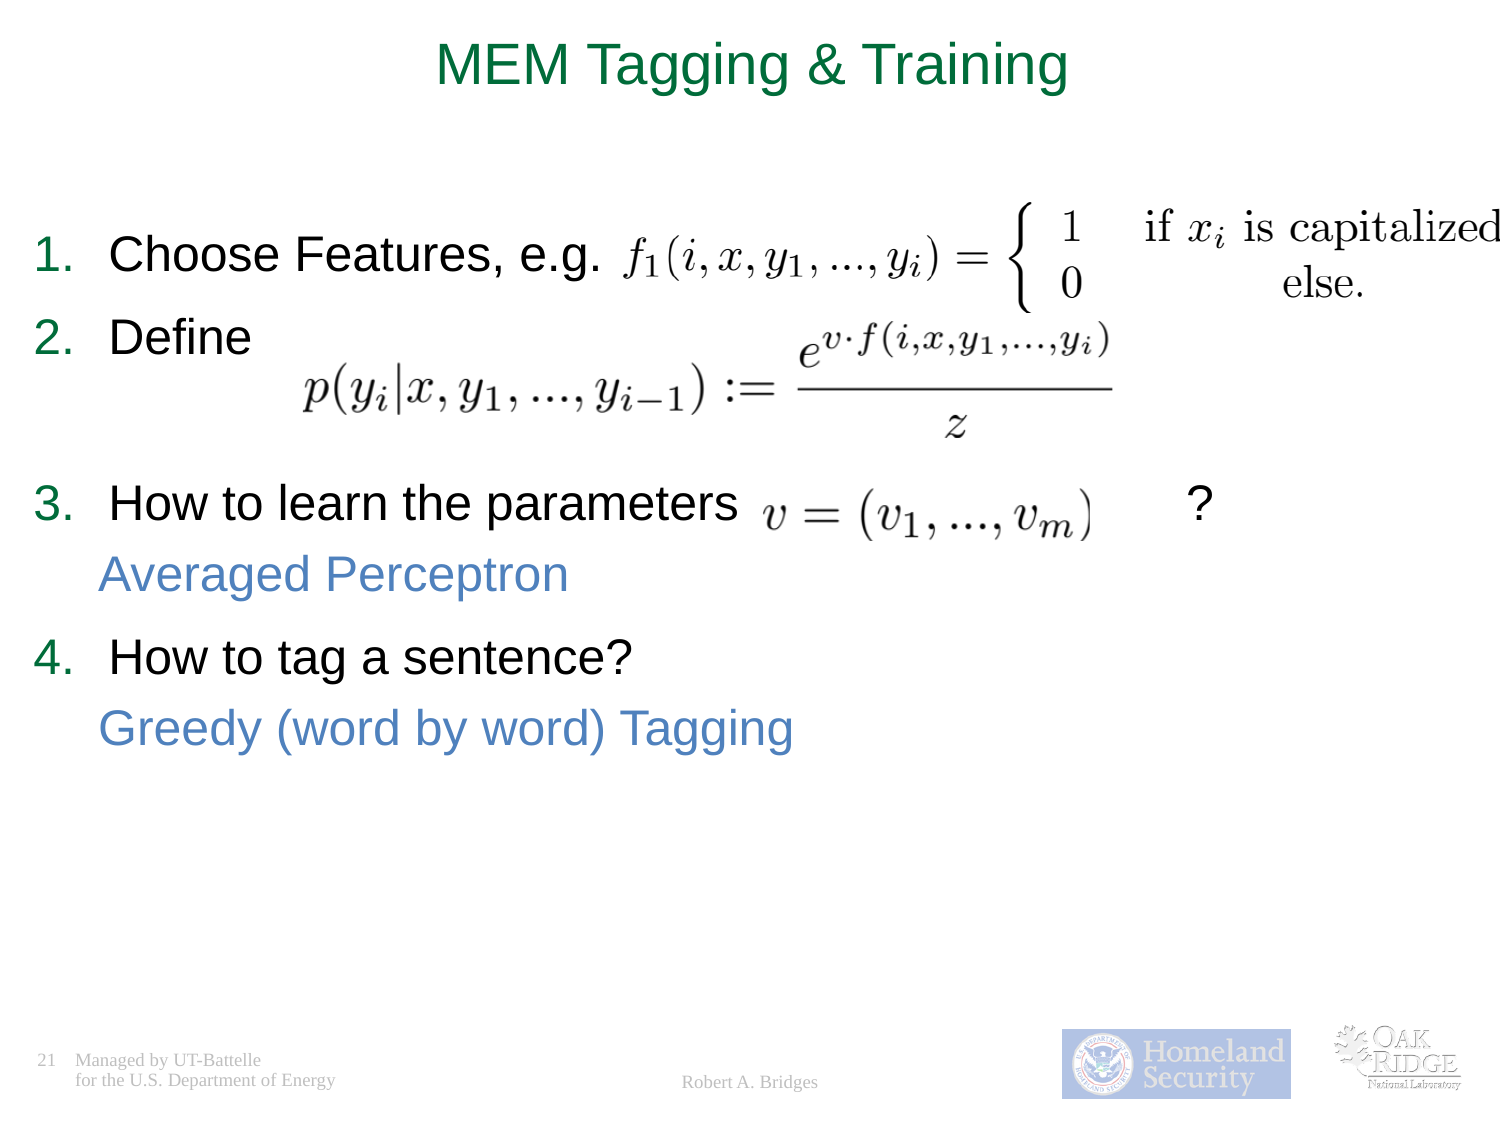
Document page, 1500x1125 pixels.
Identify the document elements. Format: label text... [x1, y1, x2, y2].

title MEM Tagging & Training [18, 29, 1488, 107]
picture [1325, 1019, 1472, 1095]
picture [762, 487, 1090, 541]
picture [302, 320, 1113, 438]
picture [622, 201, 1500, 313]
list Choose Features, e.g. Define How to learn the parameters ? Averaged Perceptron How to tag a sentence? Greedy (word by word) Tagging [18, 220, 1488, 770]
